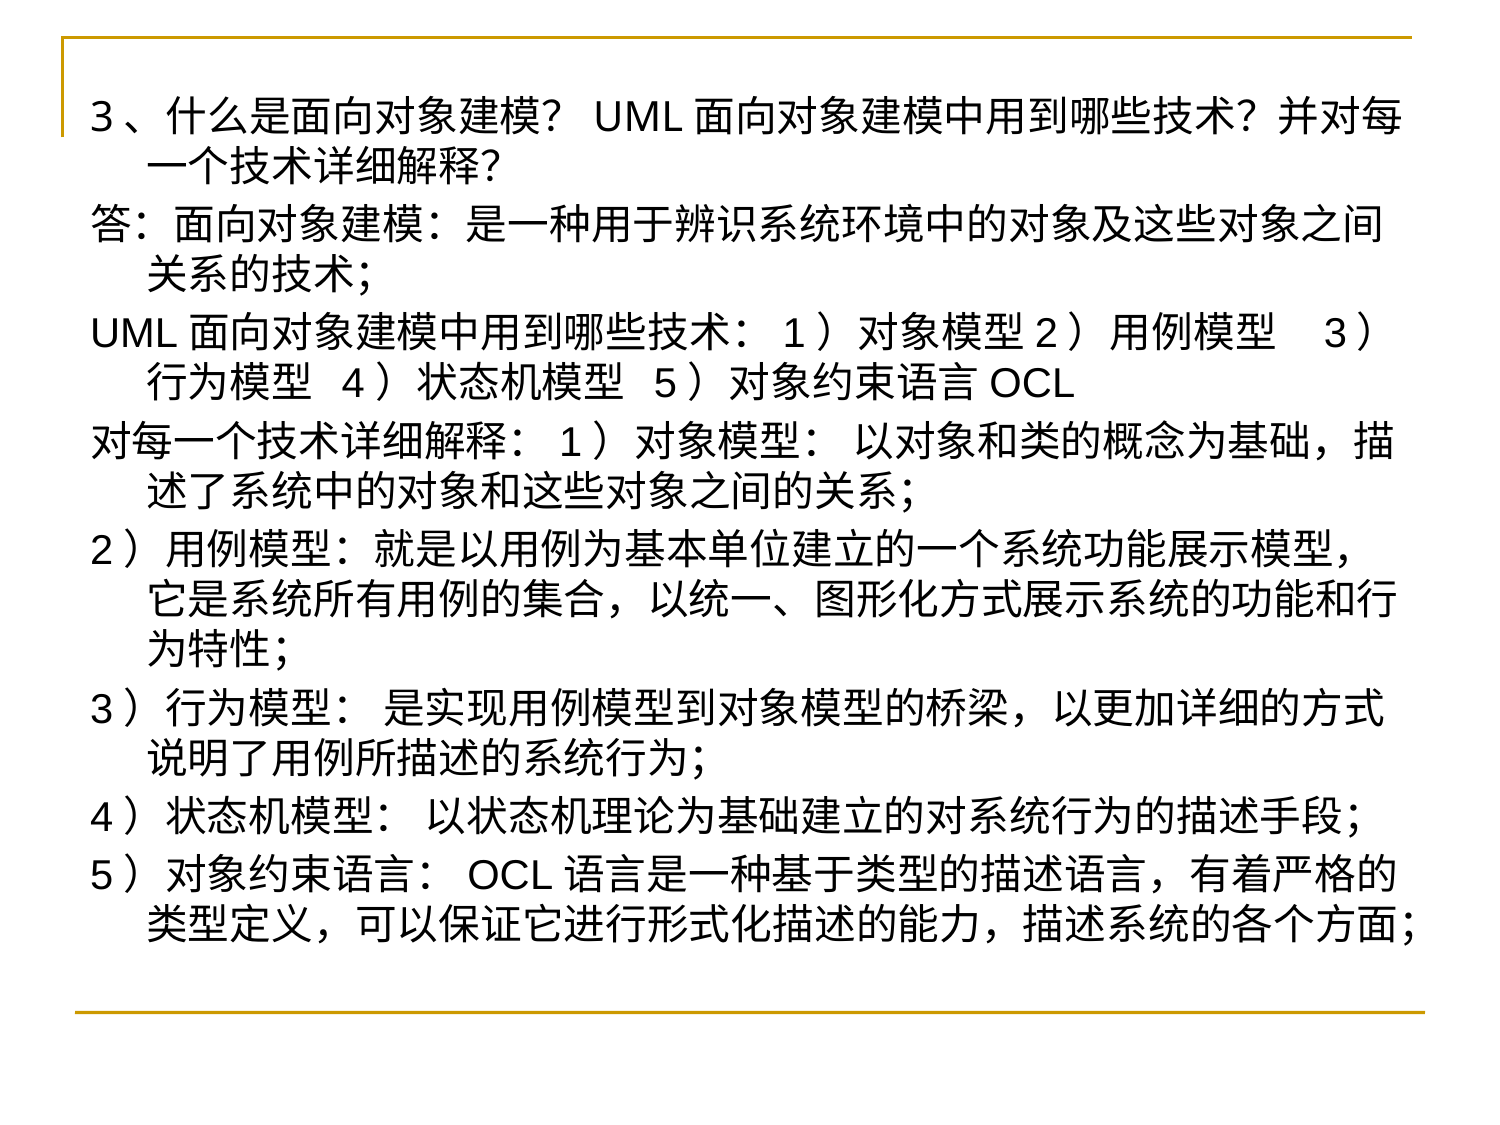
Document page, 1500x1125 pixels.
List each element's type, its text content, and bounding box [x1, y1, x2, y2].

list 3、什么是面向对象建模？UML面向对象建模中用到哪些技术？并对每一个技术详细解释？ 答：面向对象建模：是一种用于辨识系统环境中的对象及这些对象之间关系的技术； UML面向对象建模中用到哪些技术：1）对象模型2）用例模型 3）行为模型 4）状态机模型 5）对象约束语言OCL 对每一个技术详细解释：1）对象模型： 以对象和类的概念为基础，描述了系统中的对象和这些对象之间的关系； 2）用例模型：就是以用例为基本单位建立的一个系统功能展示模型，它是系统所有用例的集合，以统一、图形化方式展示系统的功能和行为特性； 3）行为模型： 是实现用例模型到对象模型的桥梁，以更加详细的方式说明了用例所描述的系统行为； 4）状态机模型： 以状态机理论为基础建立的对系统行为的描述手段； 5）对象约束语言：OCL语言是一种基于类型的描述语言，有着严格的类型定义，可以保证它进行形式化描述的能力，描述系统的各个方面； [74, 81, 1426, 1006]
